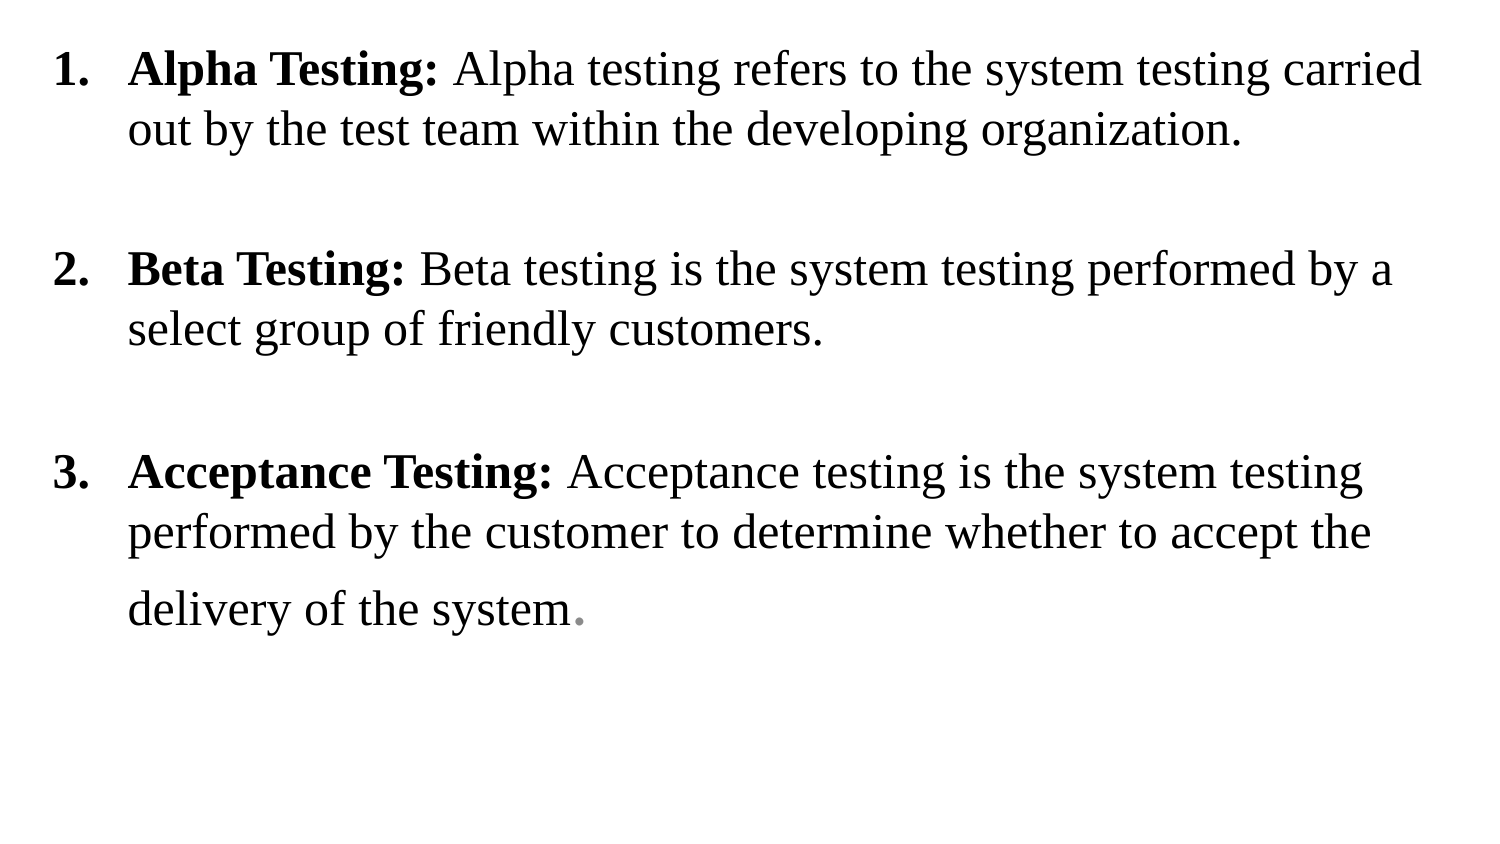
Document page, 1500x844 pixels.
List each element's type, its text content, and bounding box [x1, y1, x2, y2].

subtitle Alpha Testing: Alpha testing refers to the system testing carried out by the test team within the developing organization. Beta Testing: Beta testing is the system testing performed by a select group of friendly customers. Acceptance Testing: Acceptance testing is the system testing performed by the customer to determine whether to accept the delivery of the system. [37, 28, 1463, 816]
